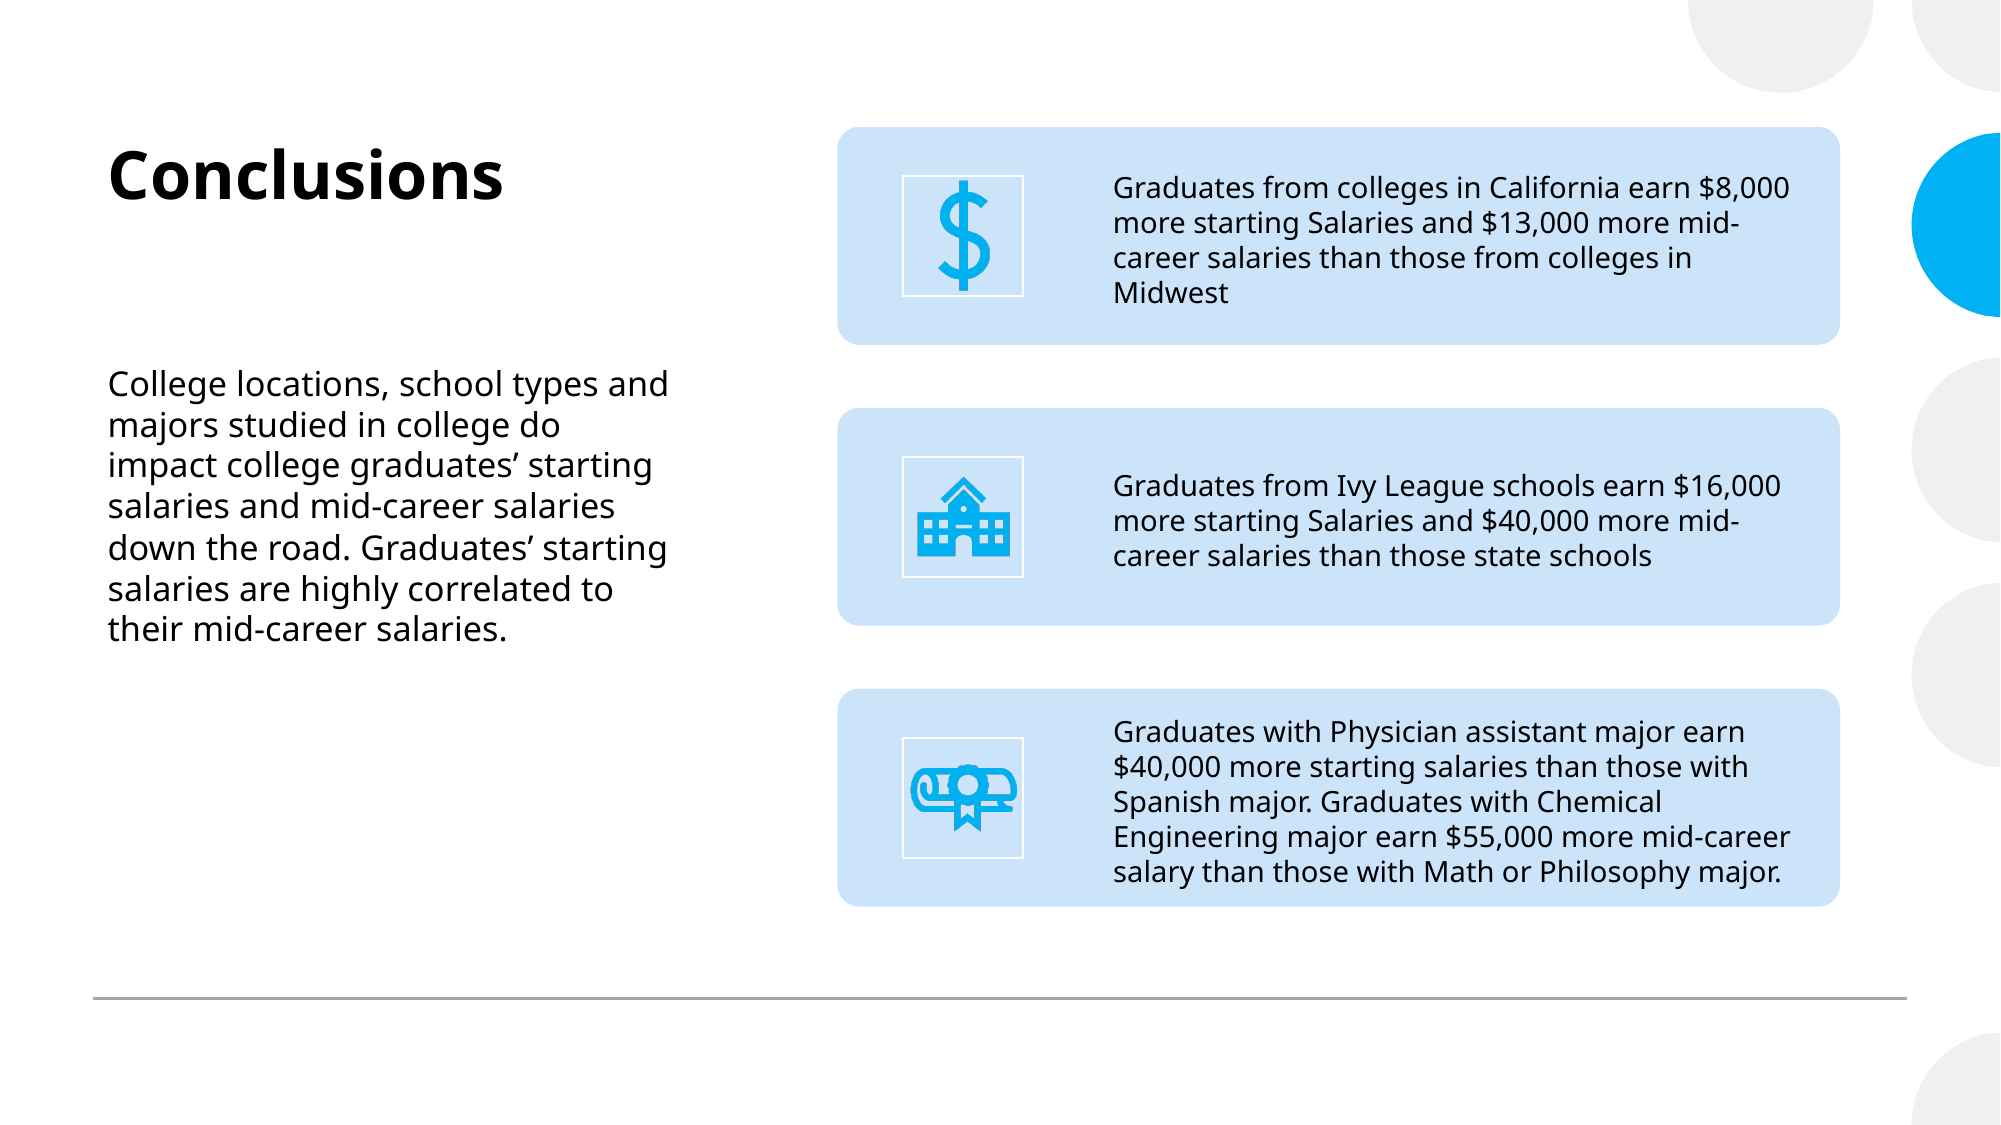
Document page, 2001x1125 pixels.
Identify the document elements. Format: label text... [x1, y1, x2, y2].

list College locations, school types and majors studied in college do impact college graduates’ starting salaries and mid-career salaries down the road. Graduates’ starting salaries are highly correlated to their mid-career salaries. [92, 354, 685, 667]
title Conclusions [92, 125, 685, 354]
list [837, 126, 1841, 914]
